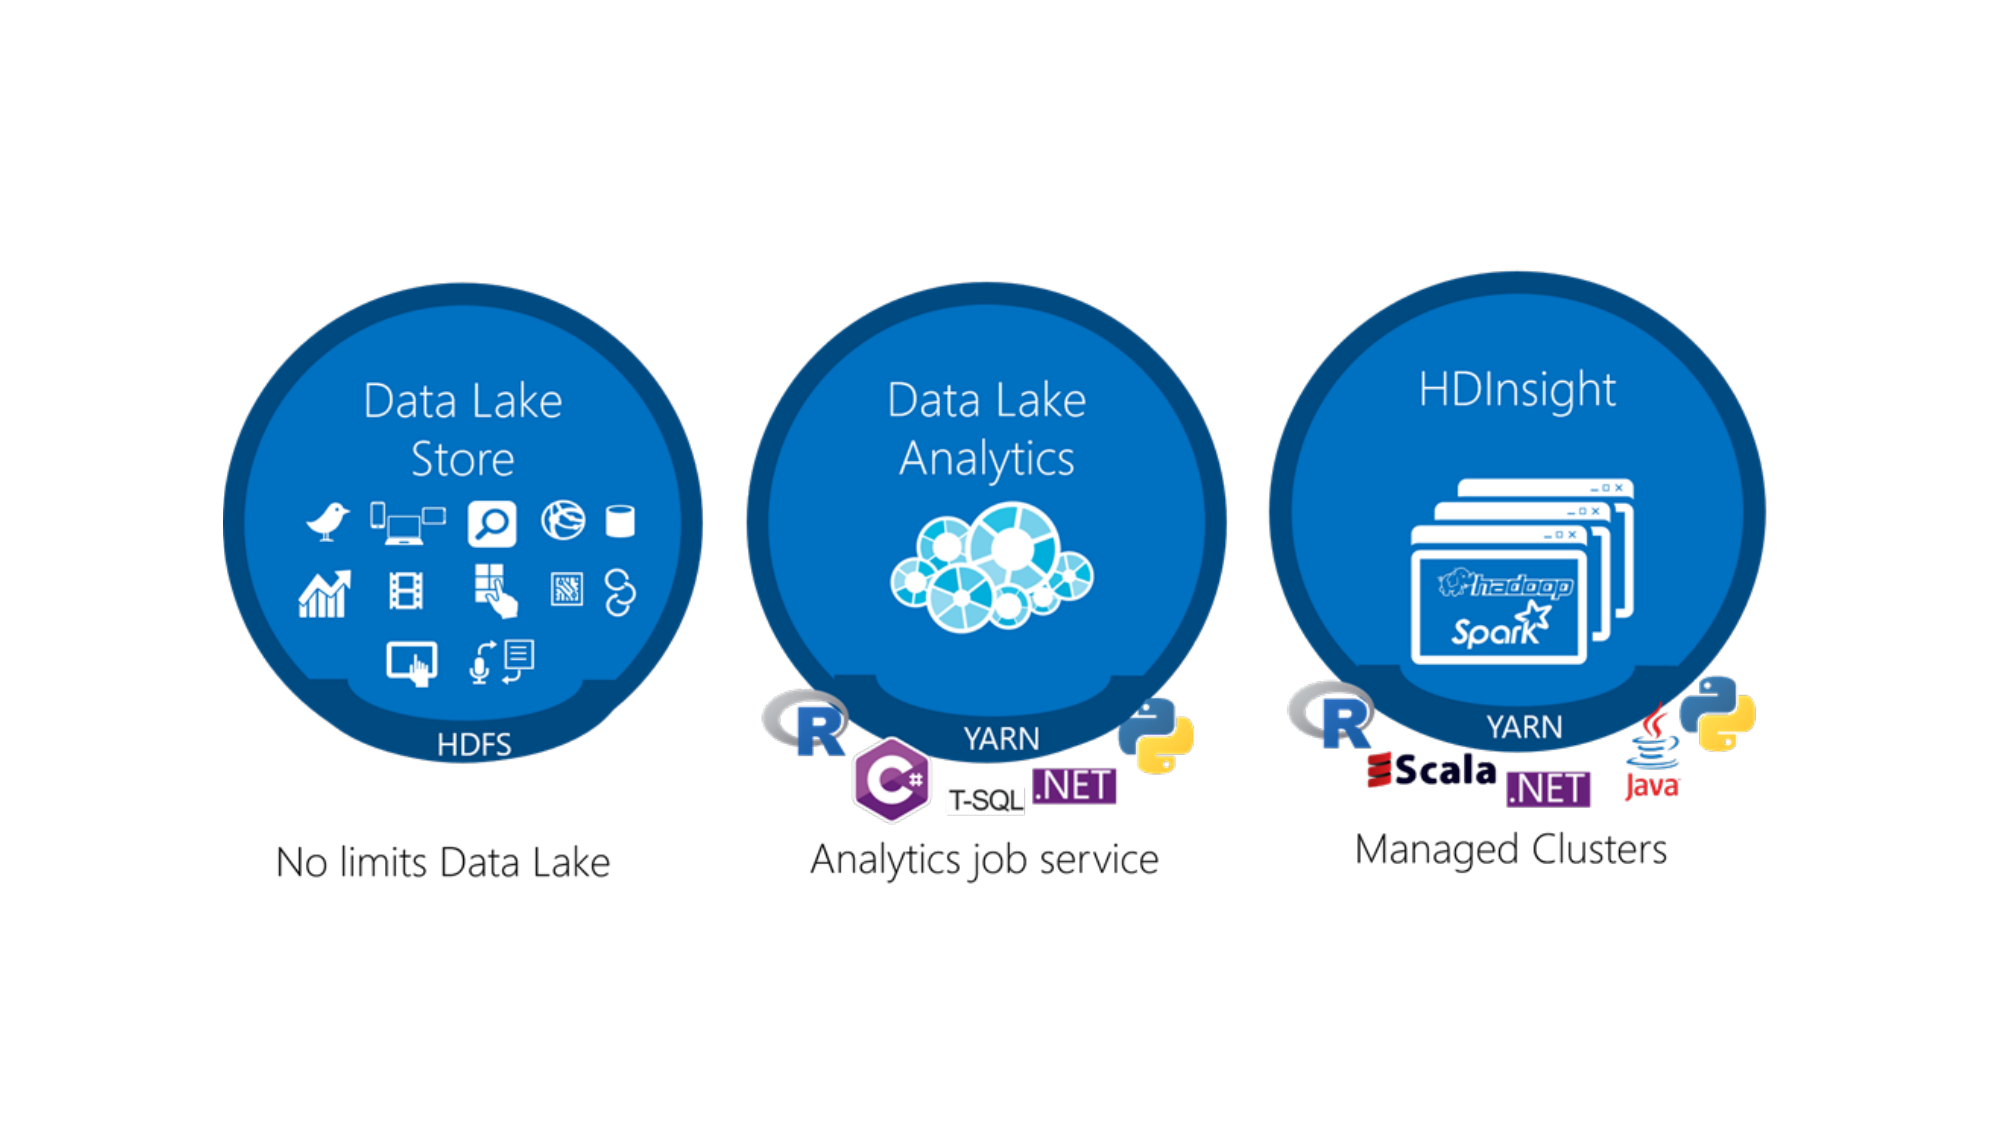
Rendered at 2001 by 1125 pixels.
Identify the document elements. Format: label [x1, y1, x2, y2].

list [223, 182, 1777, 943]
